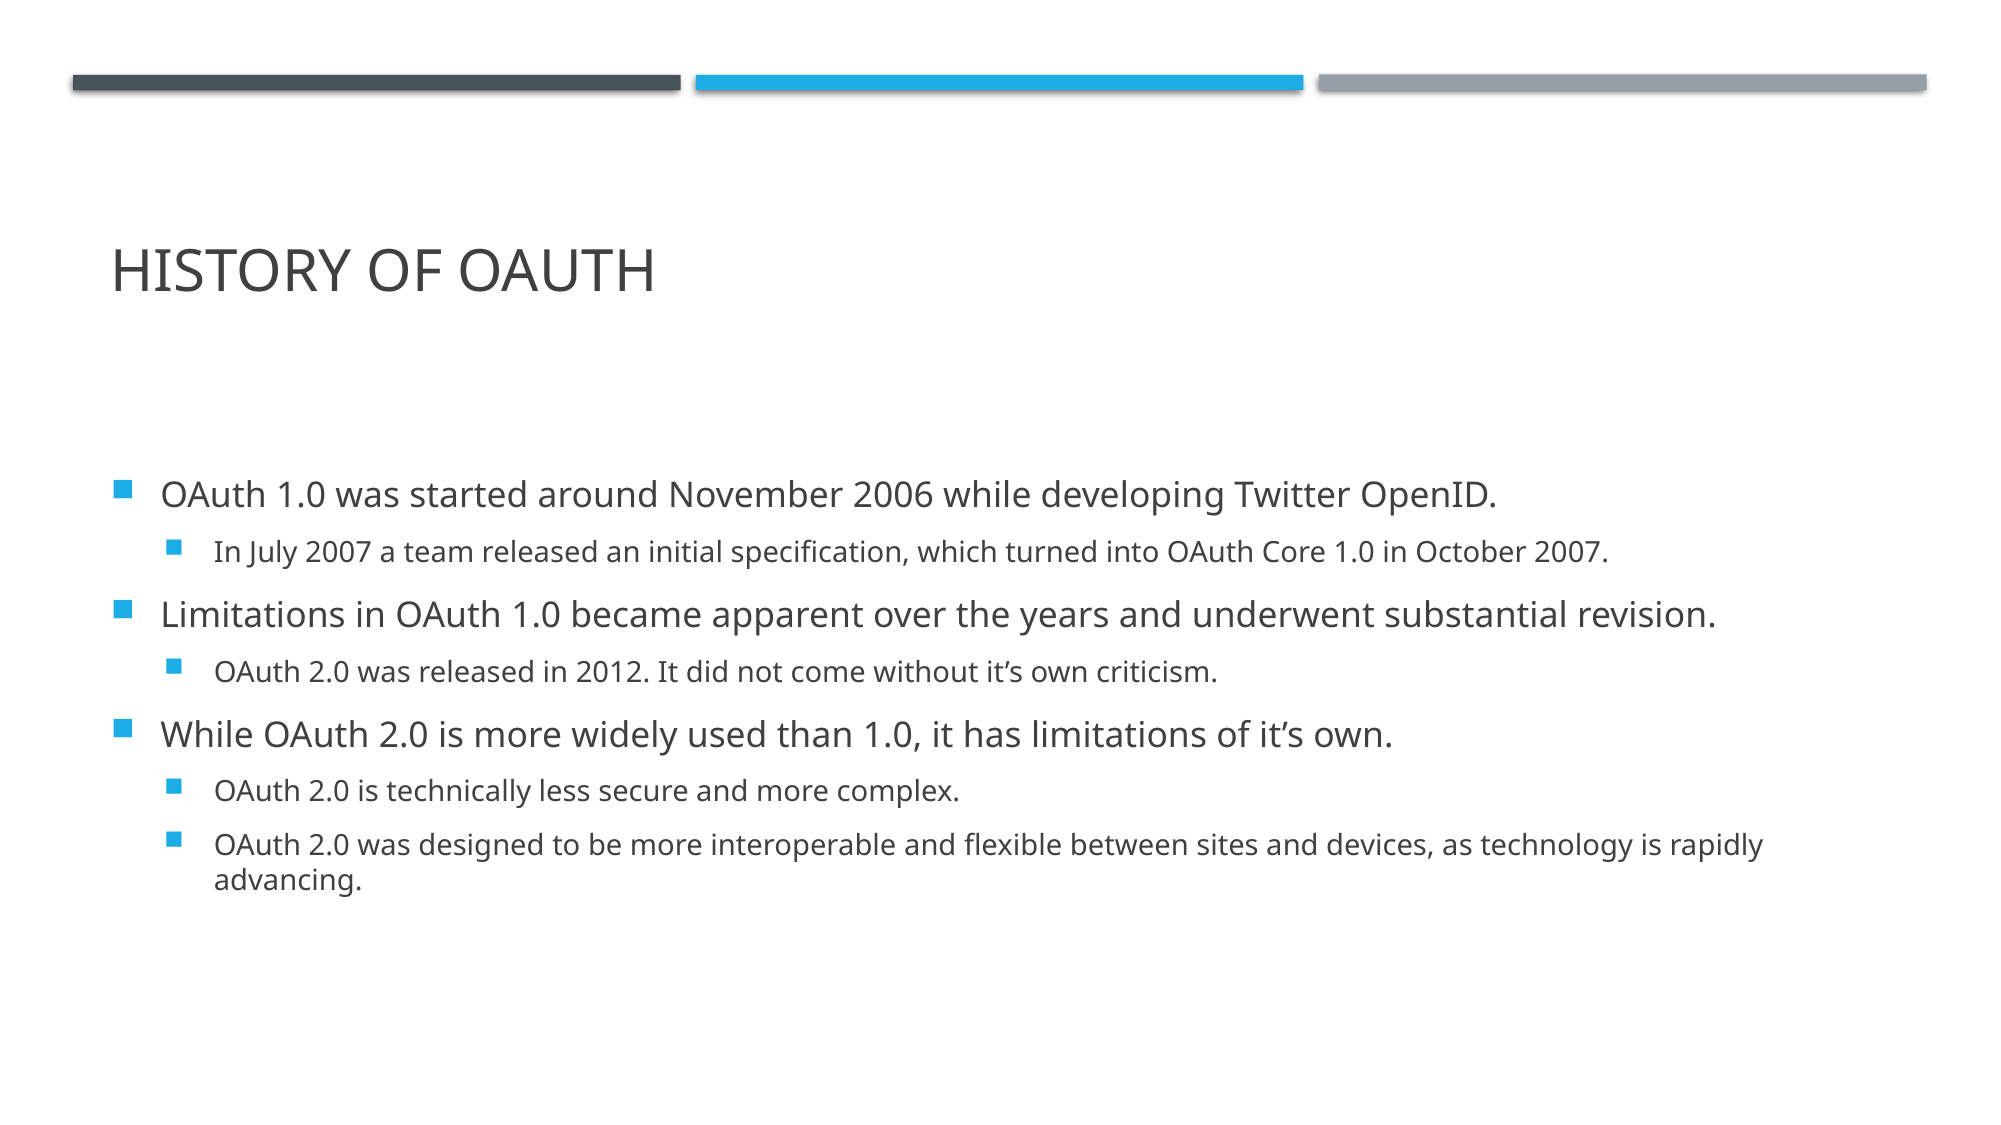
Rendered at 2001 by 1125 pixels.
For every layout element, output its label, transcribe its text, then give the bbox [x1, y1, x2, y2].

title History of OAuth [95, 115, 1905, 311]
list OAuth 1.0 was started around November 2006 while developing Twitter OpenID. In July 2007 a team released an initial specification, which turned into OAuth Core 1.0 in October 2007. Limitations in OAuth 1.0 became apparent over the years and underwent substantial revision. OAuth 2.0 was released in 2012. It did not come without it’s own criticism. While OAuth 2.0 is more widely used than 1.0, it has limitations of it’s own. OAuth 2.0 is technically less secure and more complex. OAuth 2.0 was designed to be more interoperable and flexible between sites and devices, as technology is rapidly advancing. [95, 383, 1905, 981]
